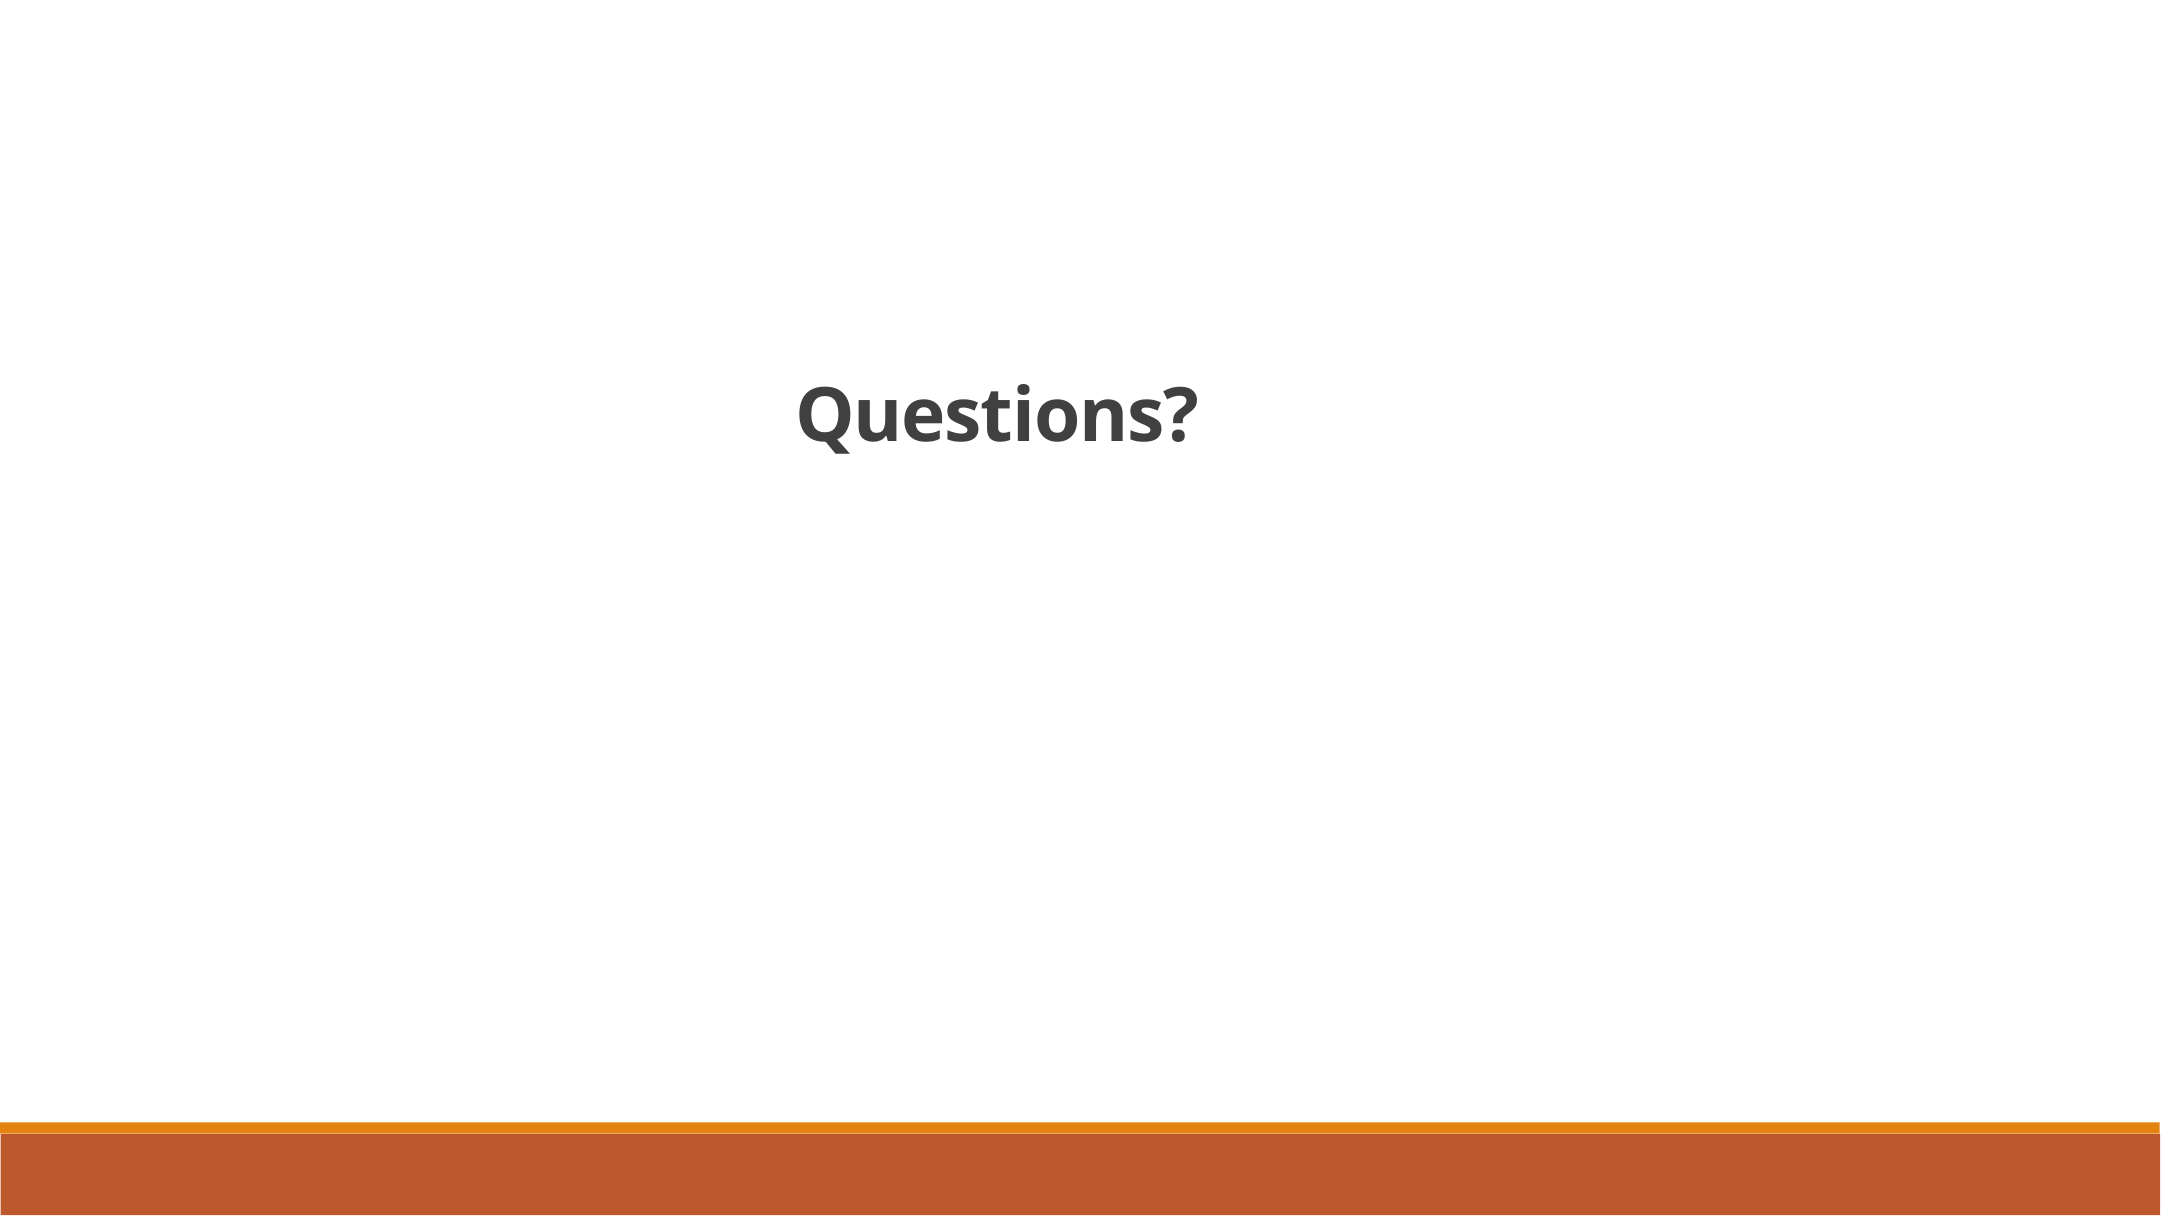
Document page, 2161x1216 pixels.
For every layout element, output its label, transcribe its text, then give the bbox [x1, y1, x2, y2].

title Questions? [780, 370, 1906, 465]
